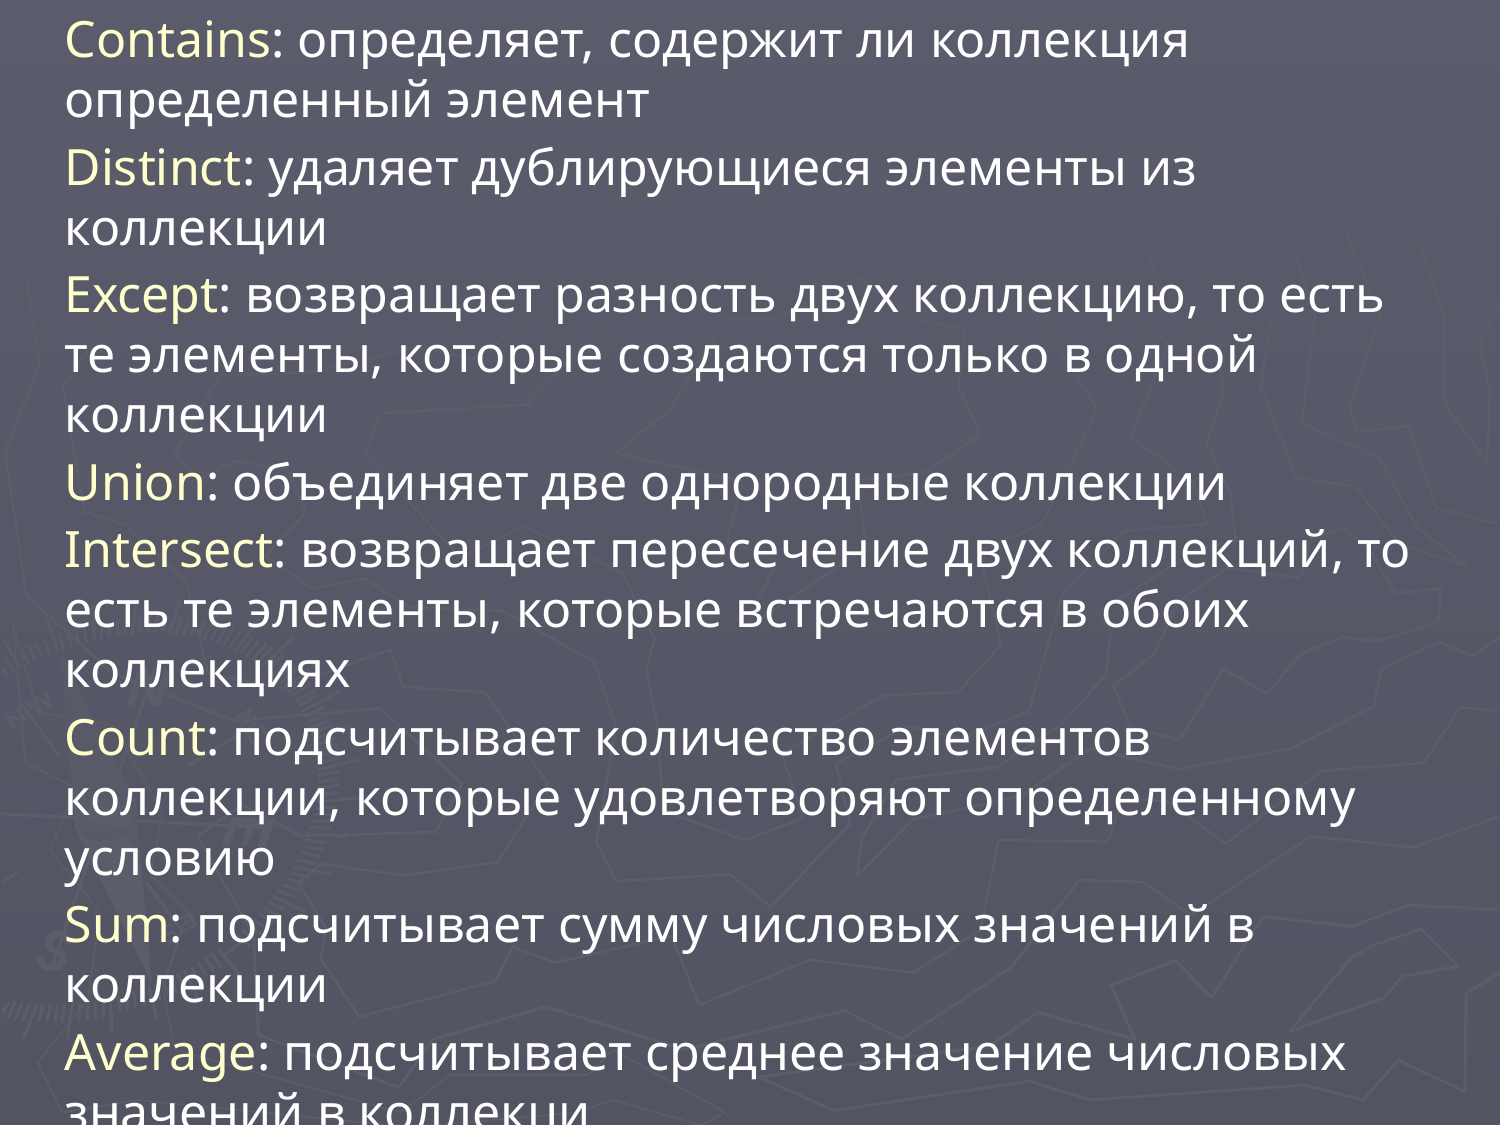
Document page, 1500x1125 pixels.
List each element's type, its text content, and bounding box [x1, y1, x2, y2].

list Contains: определяет, содержит ли коллекция определенный элемент Distinct: удаляет дублирующиеся элементы из коллекции Except: возвращает разность двух коллекцию, то есть те элементы, которые создаются только в одной коллекции Union: объединяет две однородные коллекции Intersect: возвращает пересечение двух коллекций, то есть те элементы, которые встречаются в обоих коллекциях Count: подсчитывает количество элементов коллекции, которые удовлетворяют определенному условию Sum: подсчитывает сумму числовых значений в коллекции Average: подсчитывает cреднее значение числовых значений в коллекци Min: находит минимальное значение Max: находит максимальное значение [49, 0, 1451, 1001]
